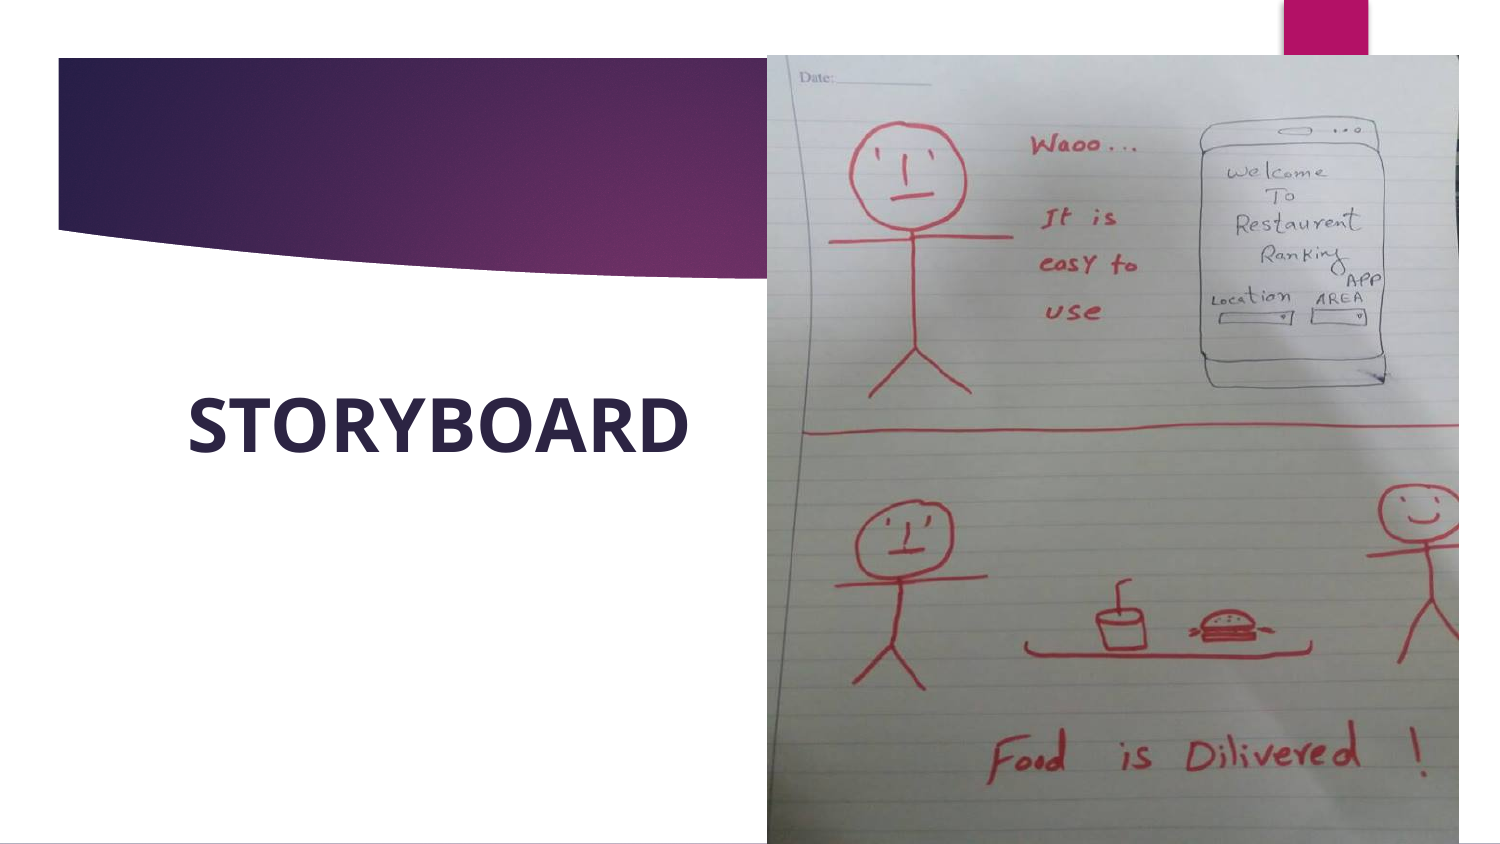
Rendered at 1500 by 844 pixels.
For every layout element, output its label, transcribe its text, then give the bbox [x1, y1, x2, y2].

picture [767, 54, 1460, 844]
text_box STORYBOARD [0, 261, 761, 483]
